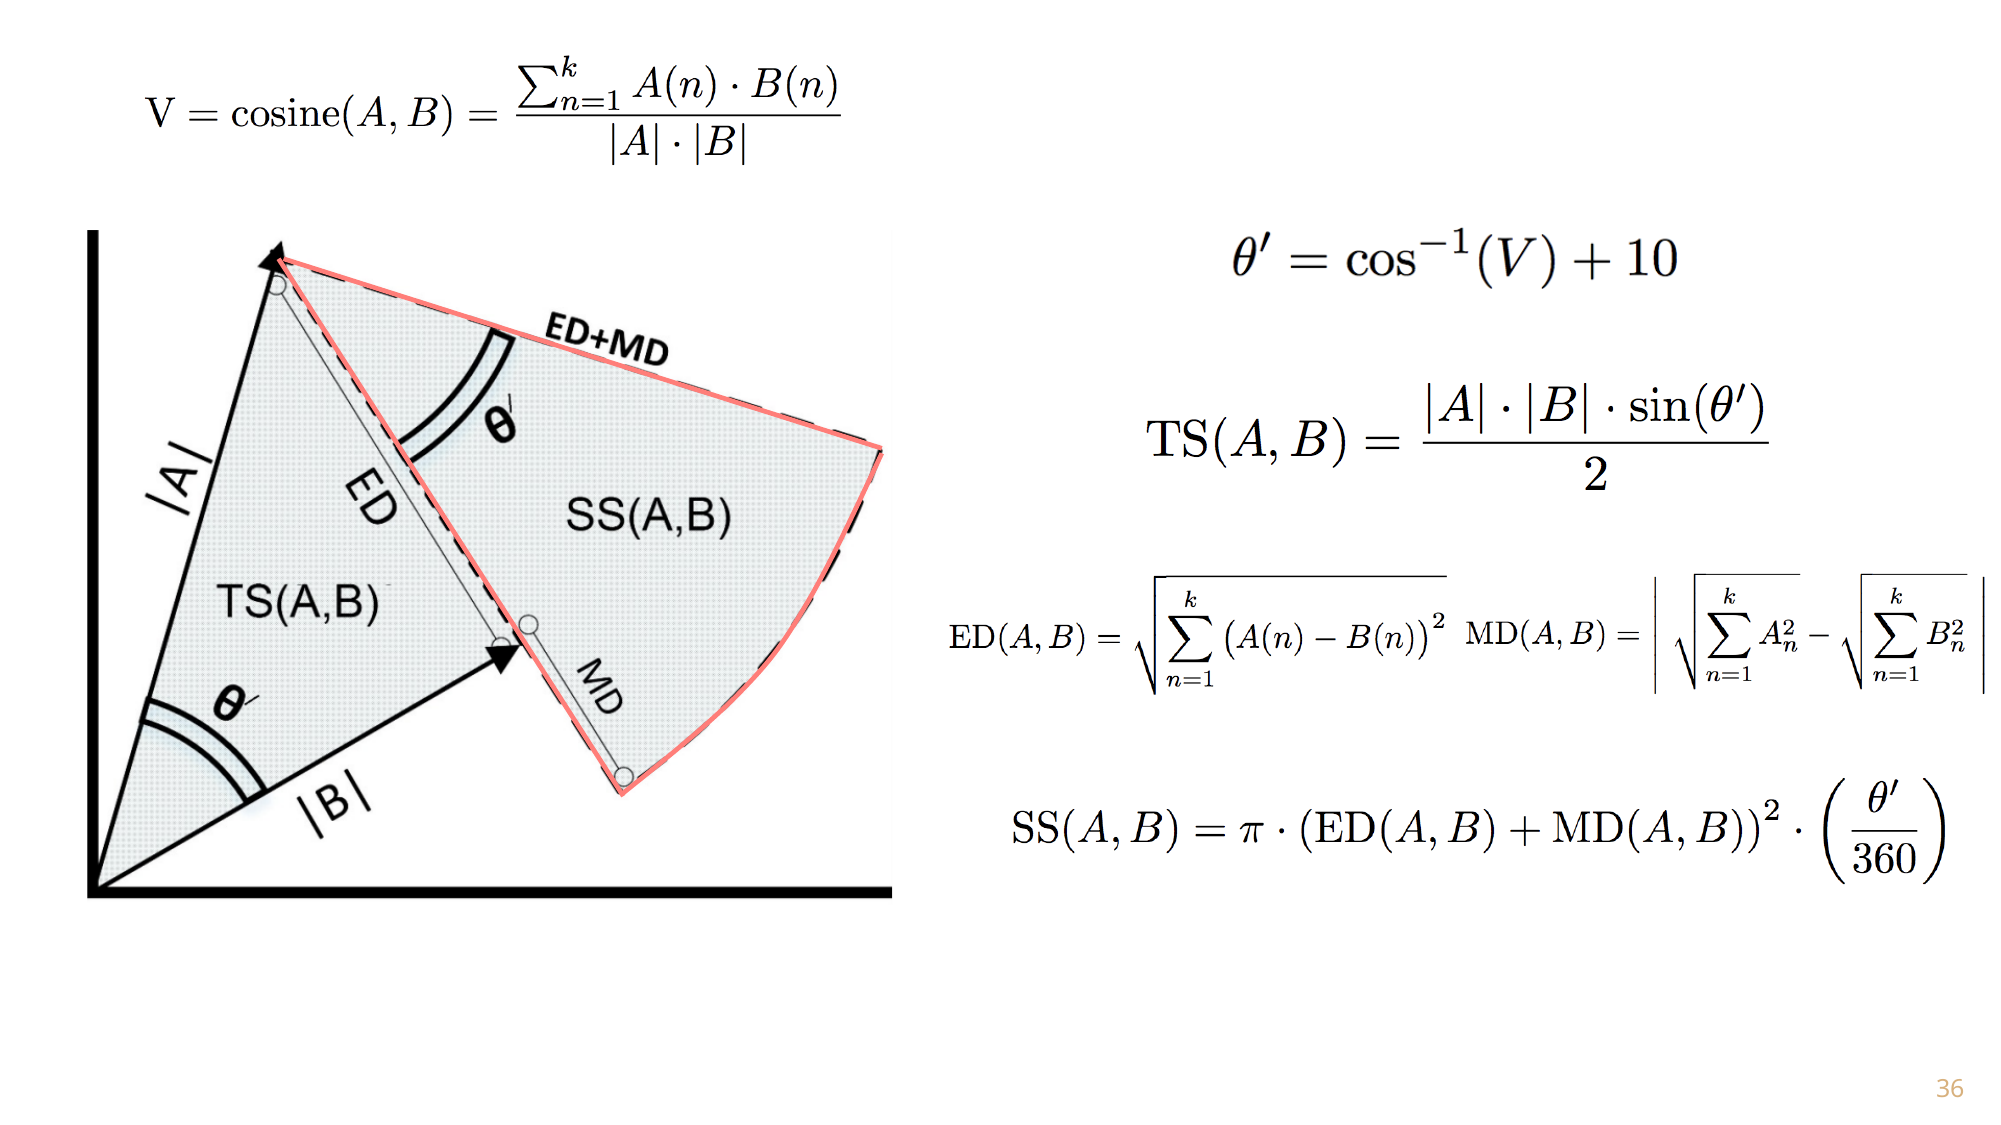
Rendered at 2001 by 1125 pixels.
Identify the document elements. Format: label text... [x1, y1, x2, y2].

picture [1137, 364, 1786, 510]
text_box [283, 258, 883, 449]
picture [999, 756, 1963, 902]
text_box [278, 450, 624, 797]
slide_number 36 [1512, 1059, 1980, 1119]
picture [1221, 203, 1702, 313]
picture [134, 41, 860, 185]
picture [55, 203, 1999, 921]
